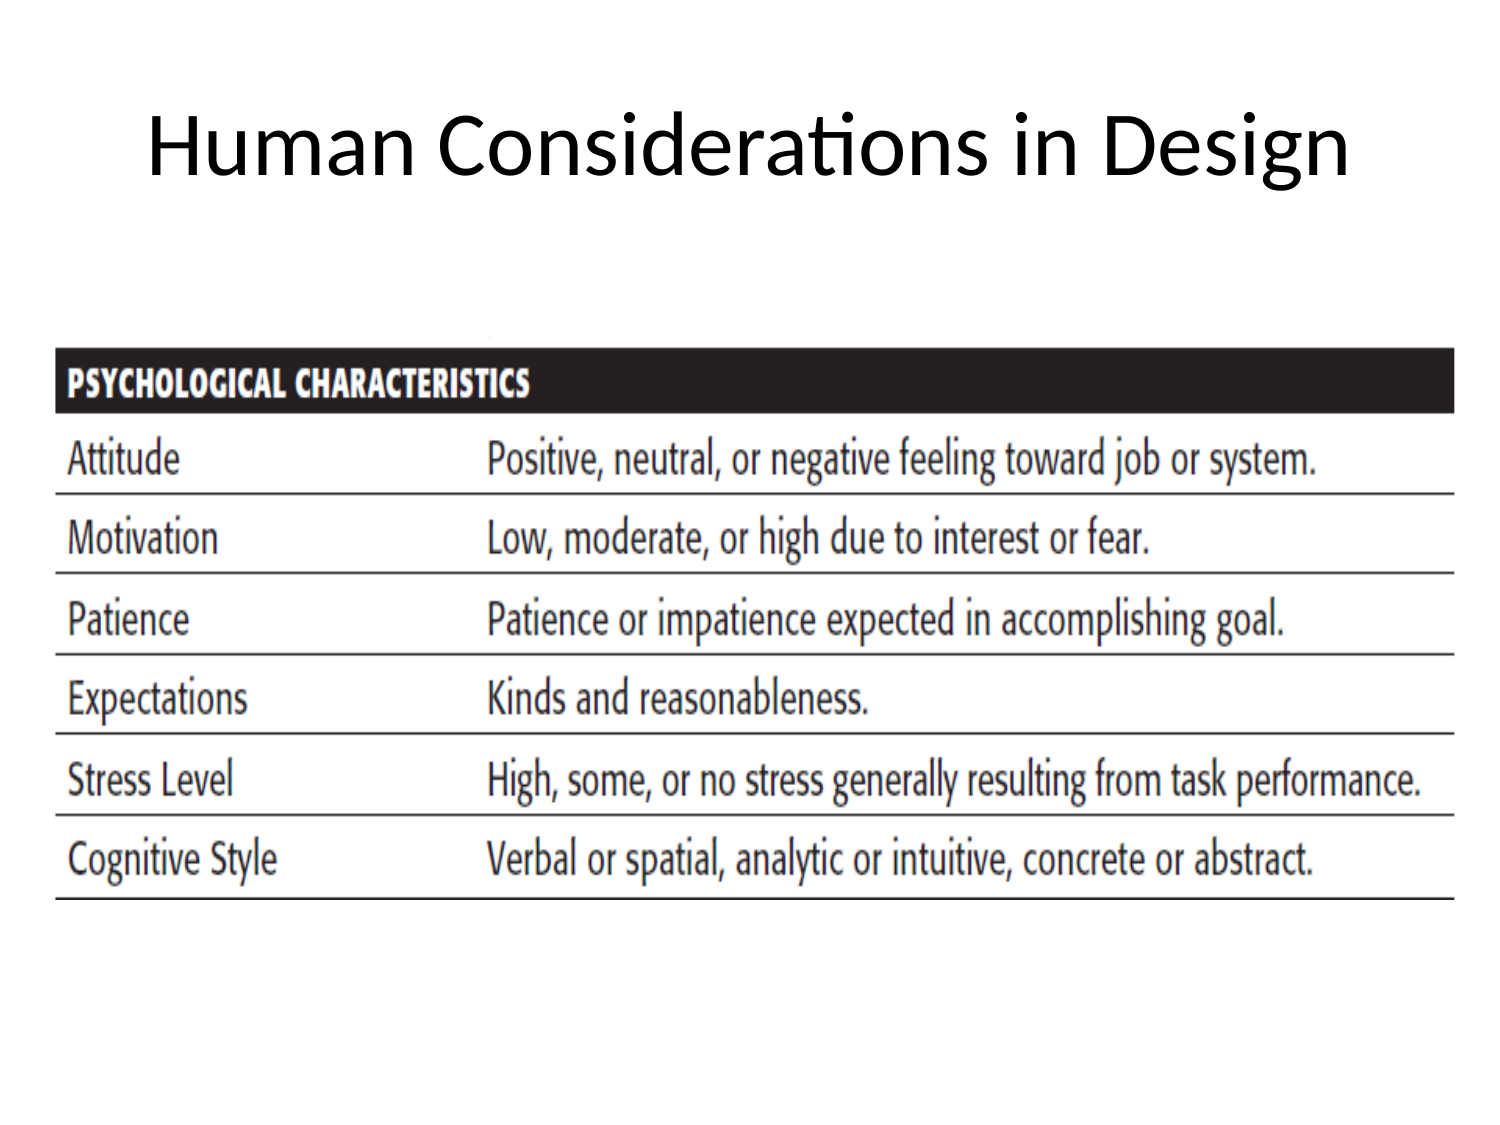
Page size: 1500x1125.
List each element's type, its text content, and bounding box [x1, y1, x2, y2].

picture [24, 337, 1462, 901]
title Human Considerations in Design [75, 45, 1425, 233]
